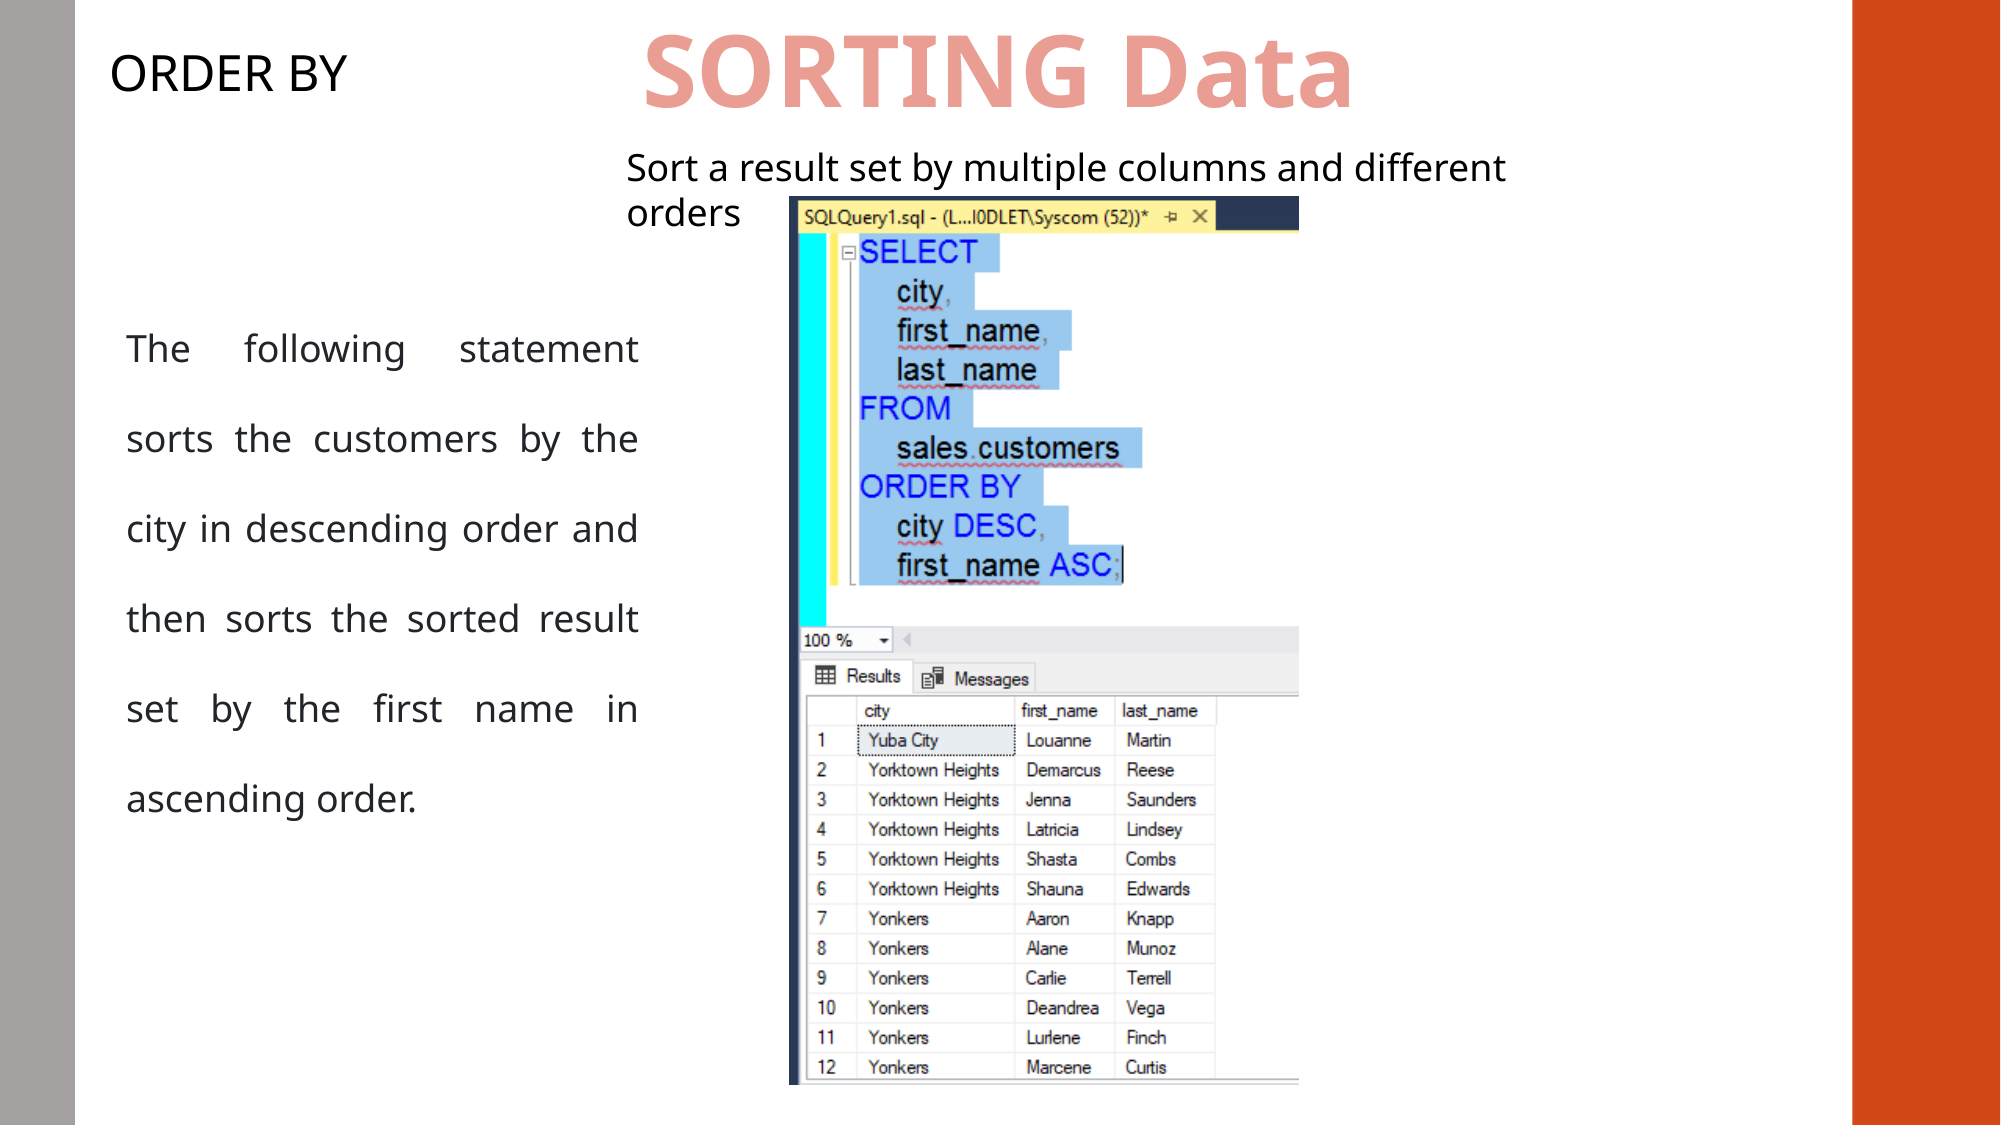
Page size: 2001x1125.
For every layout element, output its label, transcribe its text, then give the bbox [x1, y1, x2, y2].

text_box SORTING Data [429, 0, 1570, 135]
text_box Sort a result set by multiple columns and different orders [611, 136, 1613, 241]
text_box The following statement sorts the customers by the city in descending order and then sorts the sorted result set by the first name in ascending order. [111, 272, 655, 828]
picture [789, 196, 1299, 1085]
text_box ORDER BY [94, 34, 507, 109]
